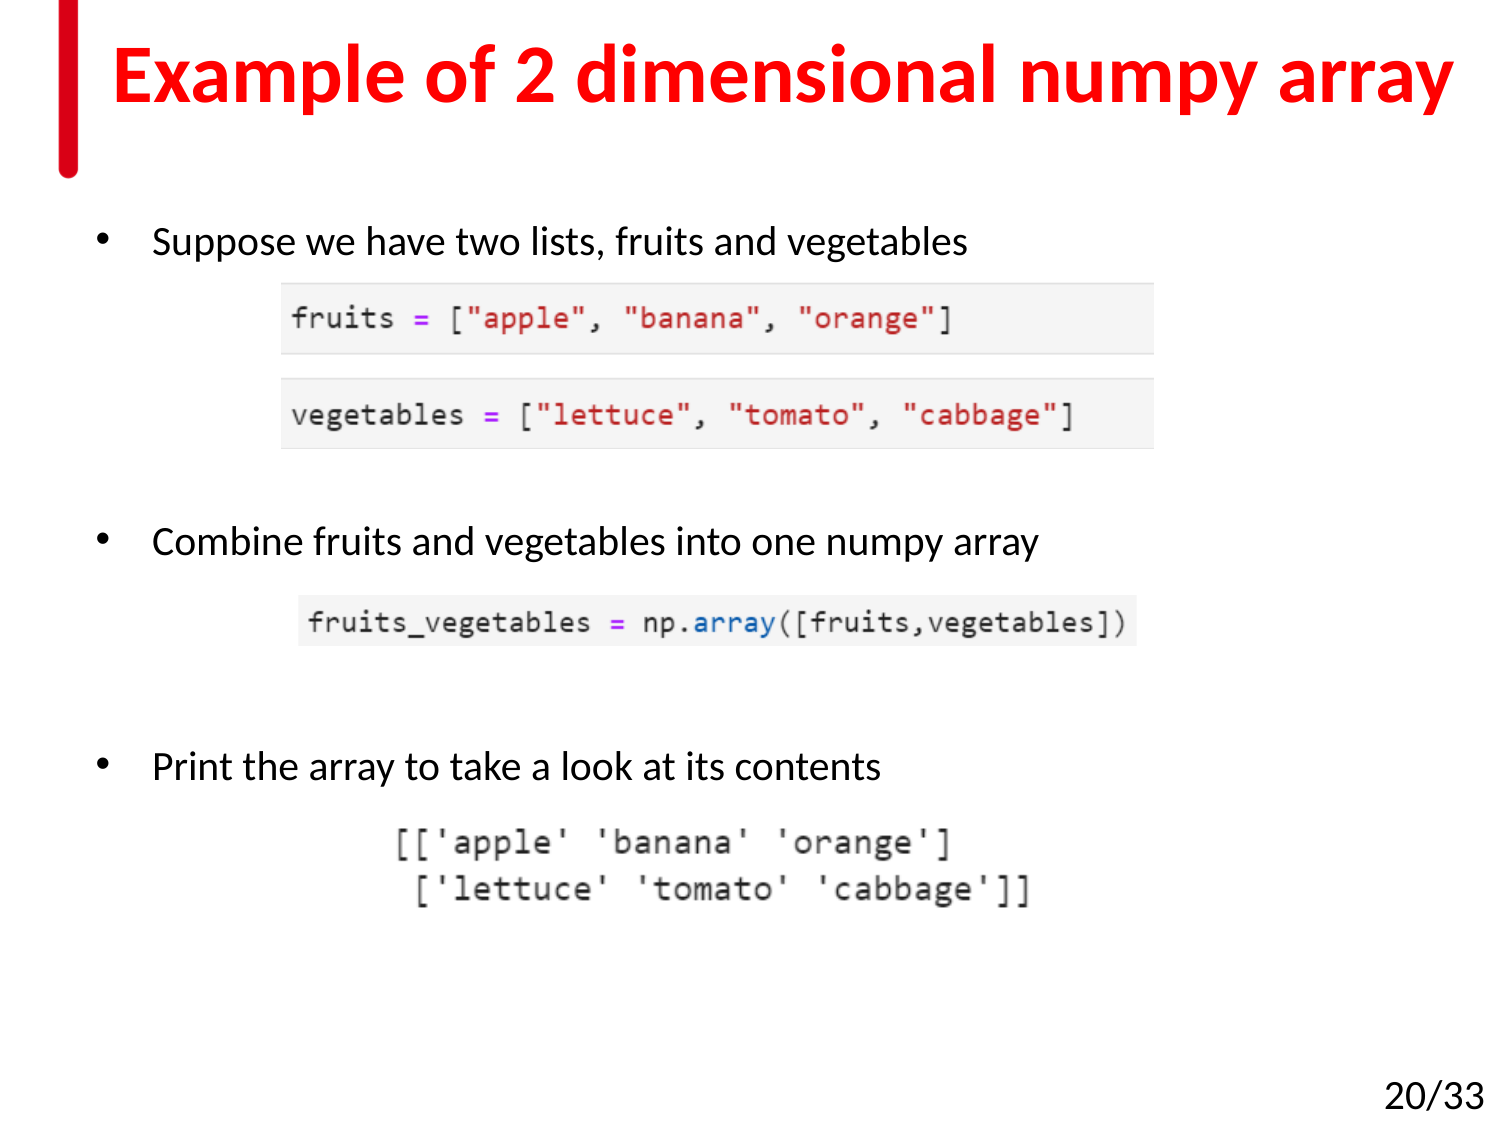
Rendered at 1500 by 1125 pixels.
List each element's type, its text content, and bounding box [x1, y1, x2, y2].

subtitle Suppose we have two lists, fruits and vegetables Combine fruits and vegetables into one numpy array Print the array to take a look at its contents [80, 206, 1470, 931]
picture [57, 0, 81, 200]
picture [371, 812, 1037, 931]
picture [298, 595, 1137, 646]
picture [280, 280, 1155, 449]
title Example of 2 dimensional numpy array [97, 0, 1500, 138]
